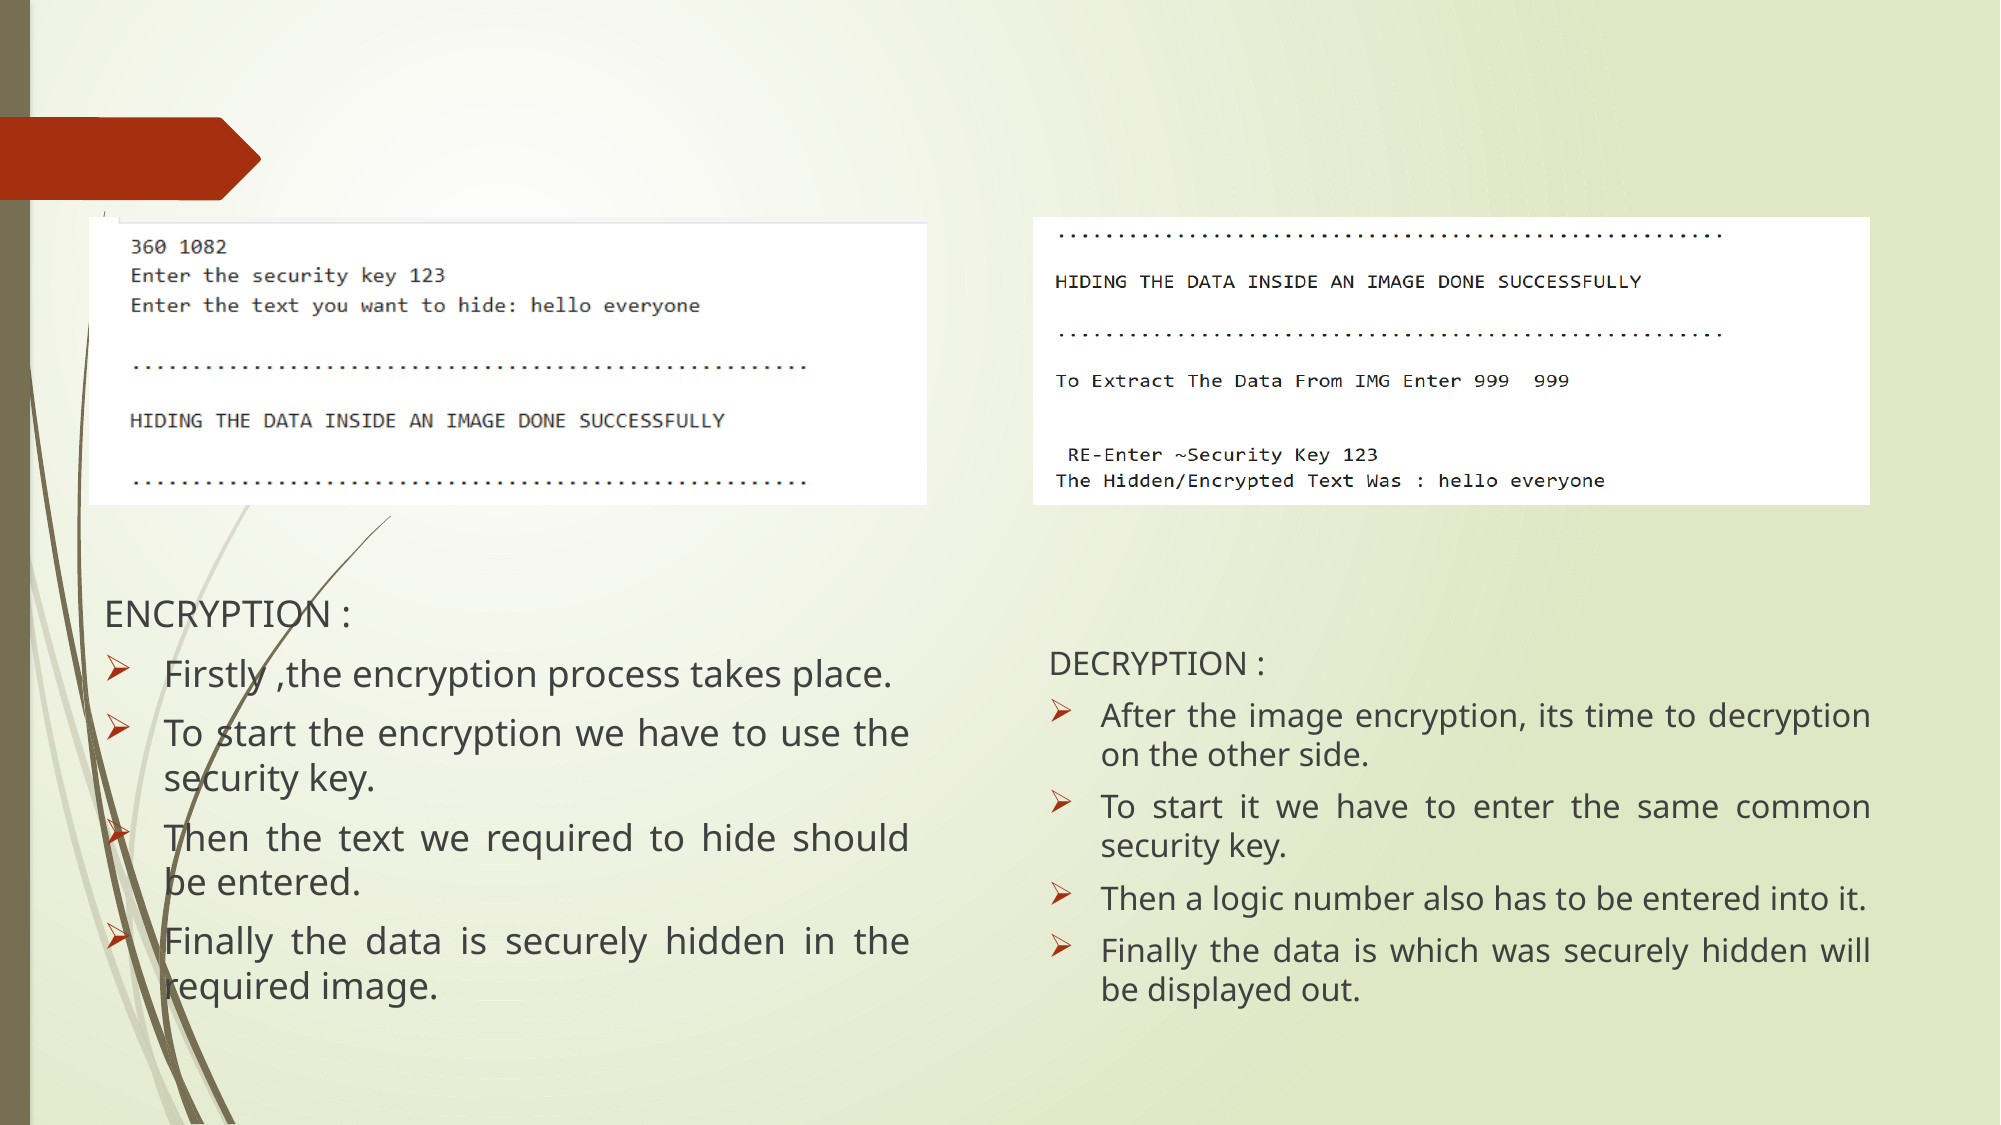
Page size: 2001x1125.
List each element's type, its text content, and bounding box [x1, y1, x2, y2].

list DECRYPTION : After the image encryption, its time to decryption on the other side. To start it we have to enter the same common security key. Then a logic number also has to be entered into it. Finally the data is which was securely hidden will be displayed out. [1033, 582, 1888, 1059]
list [88, 216, 927, 506]
list ENCRYPTION : Firstly ,the encryption process takes place. To start the encryption we have to use the security key. Then the text we required to hide should be entered. Finally the data is securely hidden in the required image. [89, 582, 927, 1018]
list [1033, 216, 1870, 506]
